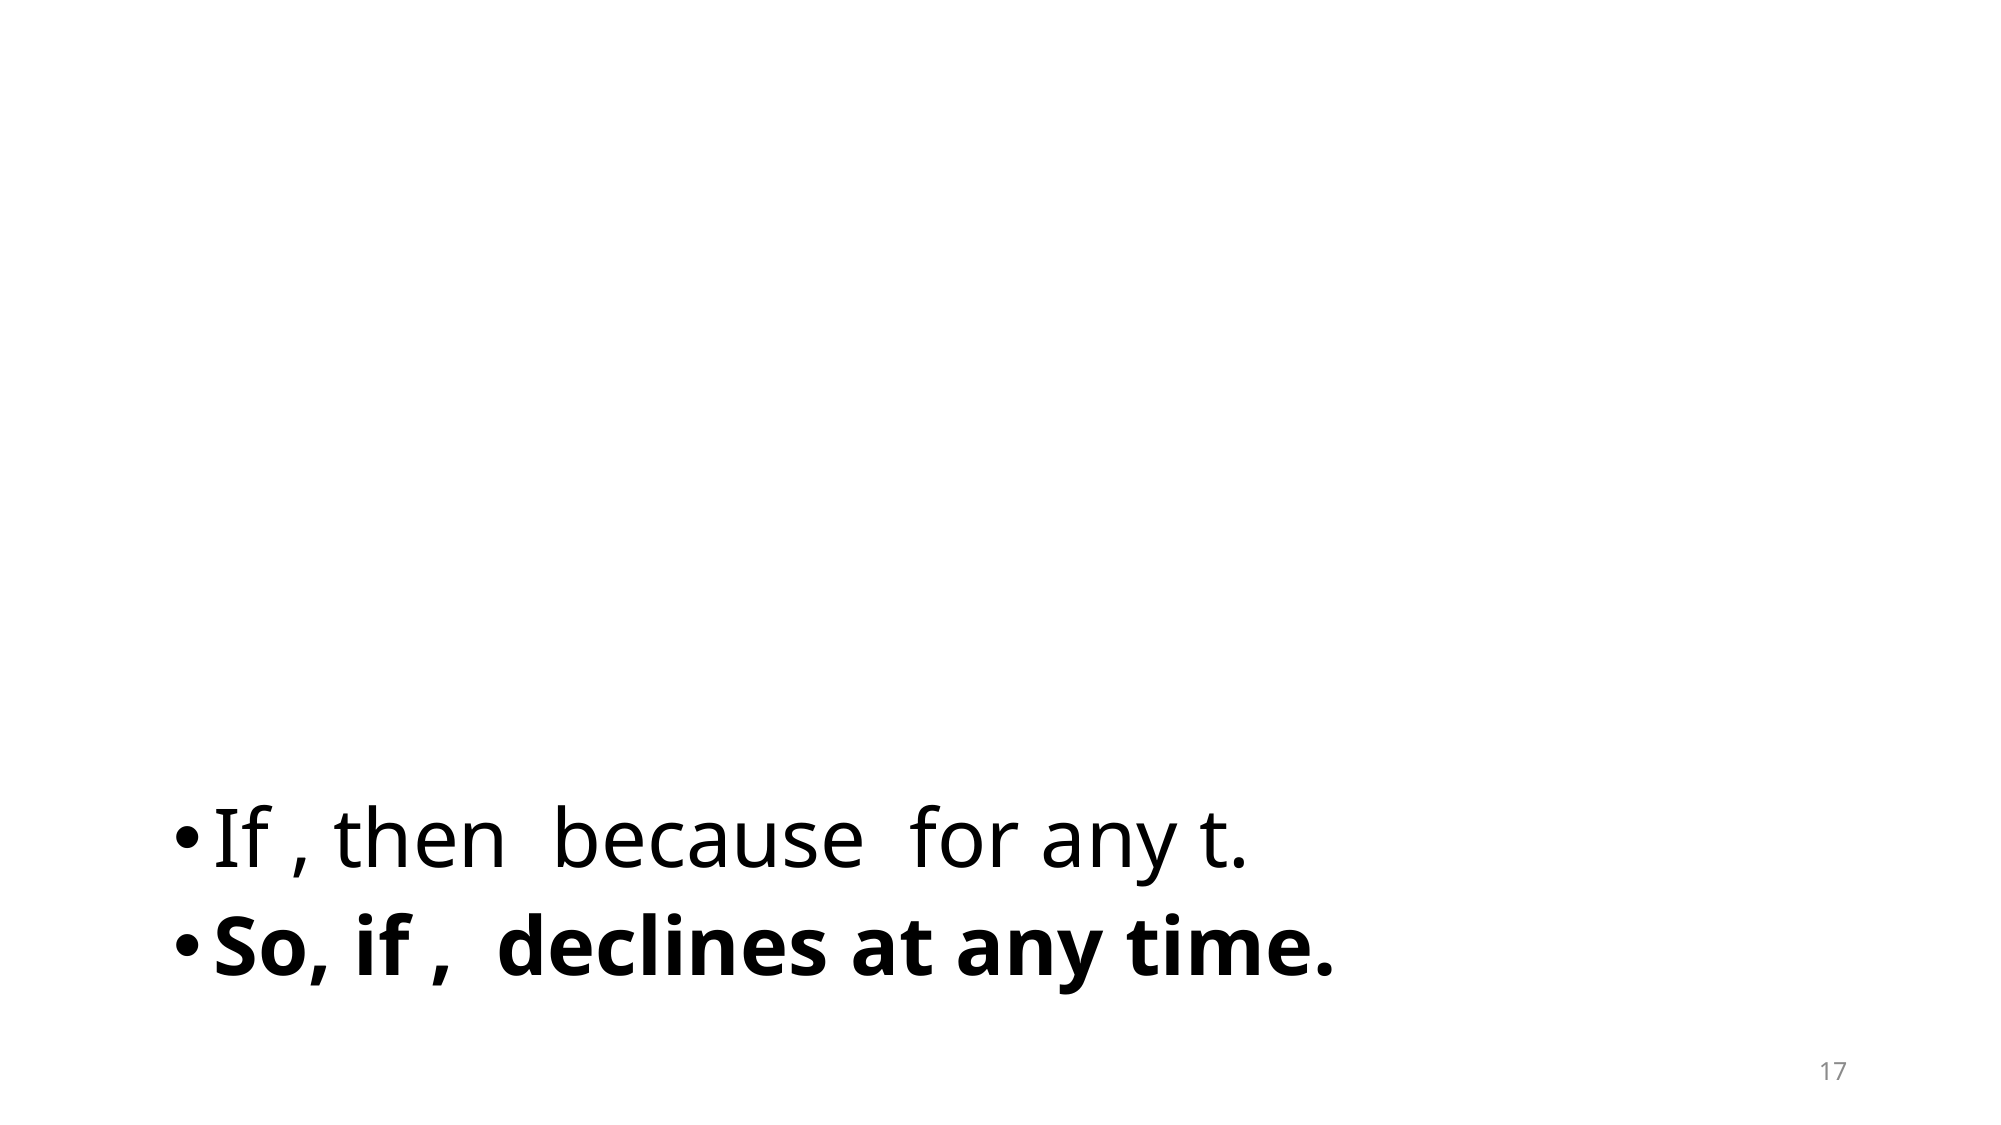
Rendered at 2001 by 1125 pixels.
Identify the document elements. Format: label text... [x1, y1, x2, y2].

slide_number 17 [1412, 1042, 1863, 1103]
